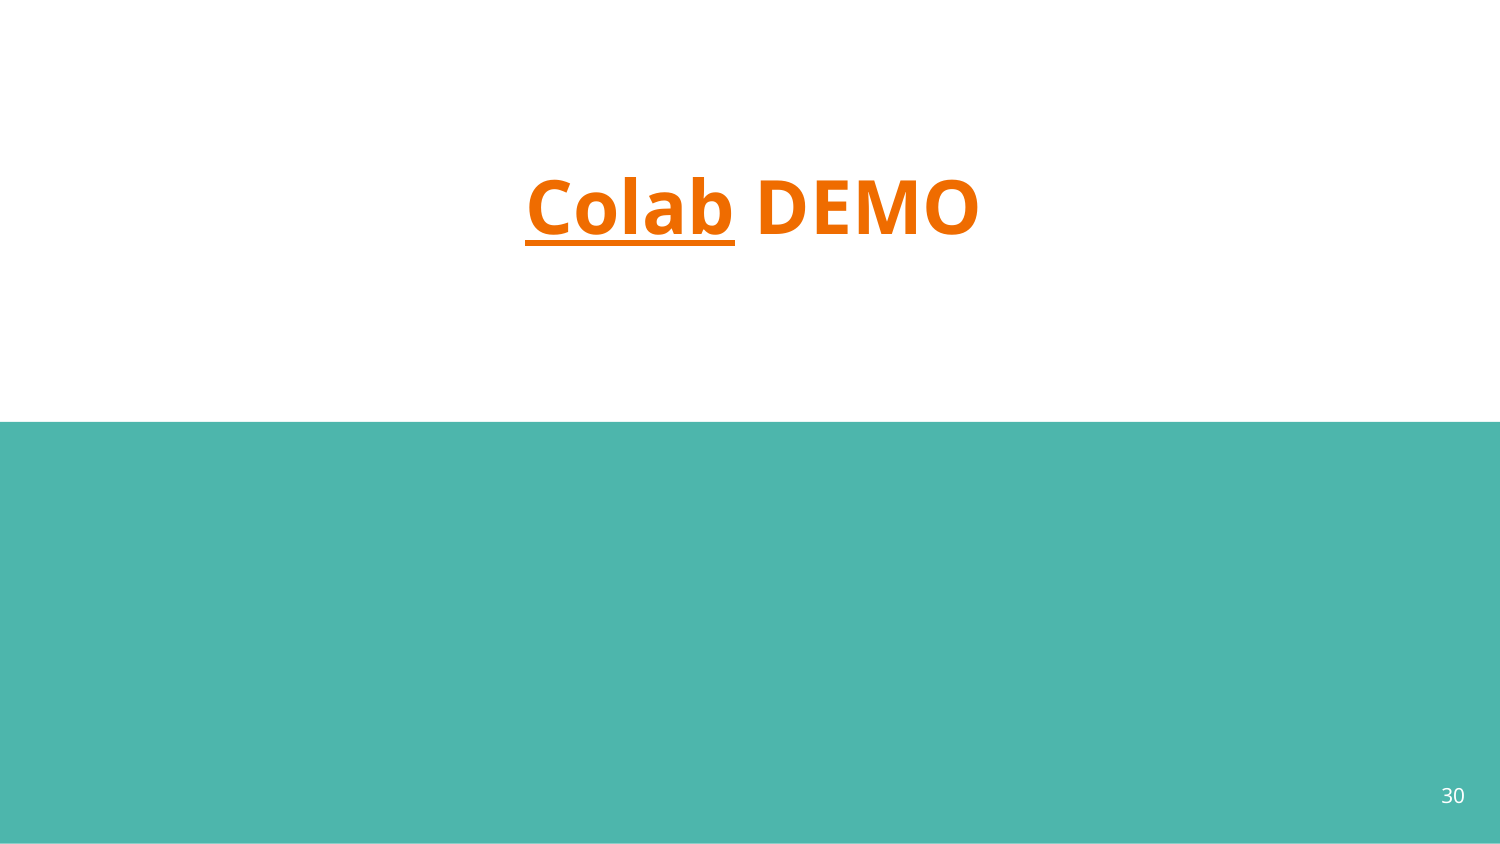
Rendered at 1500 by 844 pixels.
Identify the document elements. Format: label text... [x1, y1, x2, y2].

slide_number ‹#› [1389, 764, 1480, 830]
title Colab DEMO [51, 133, 1458, 289]
